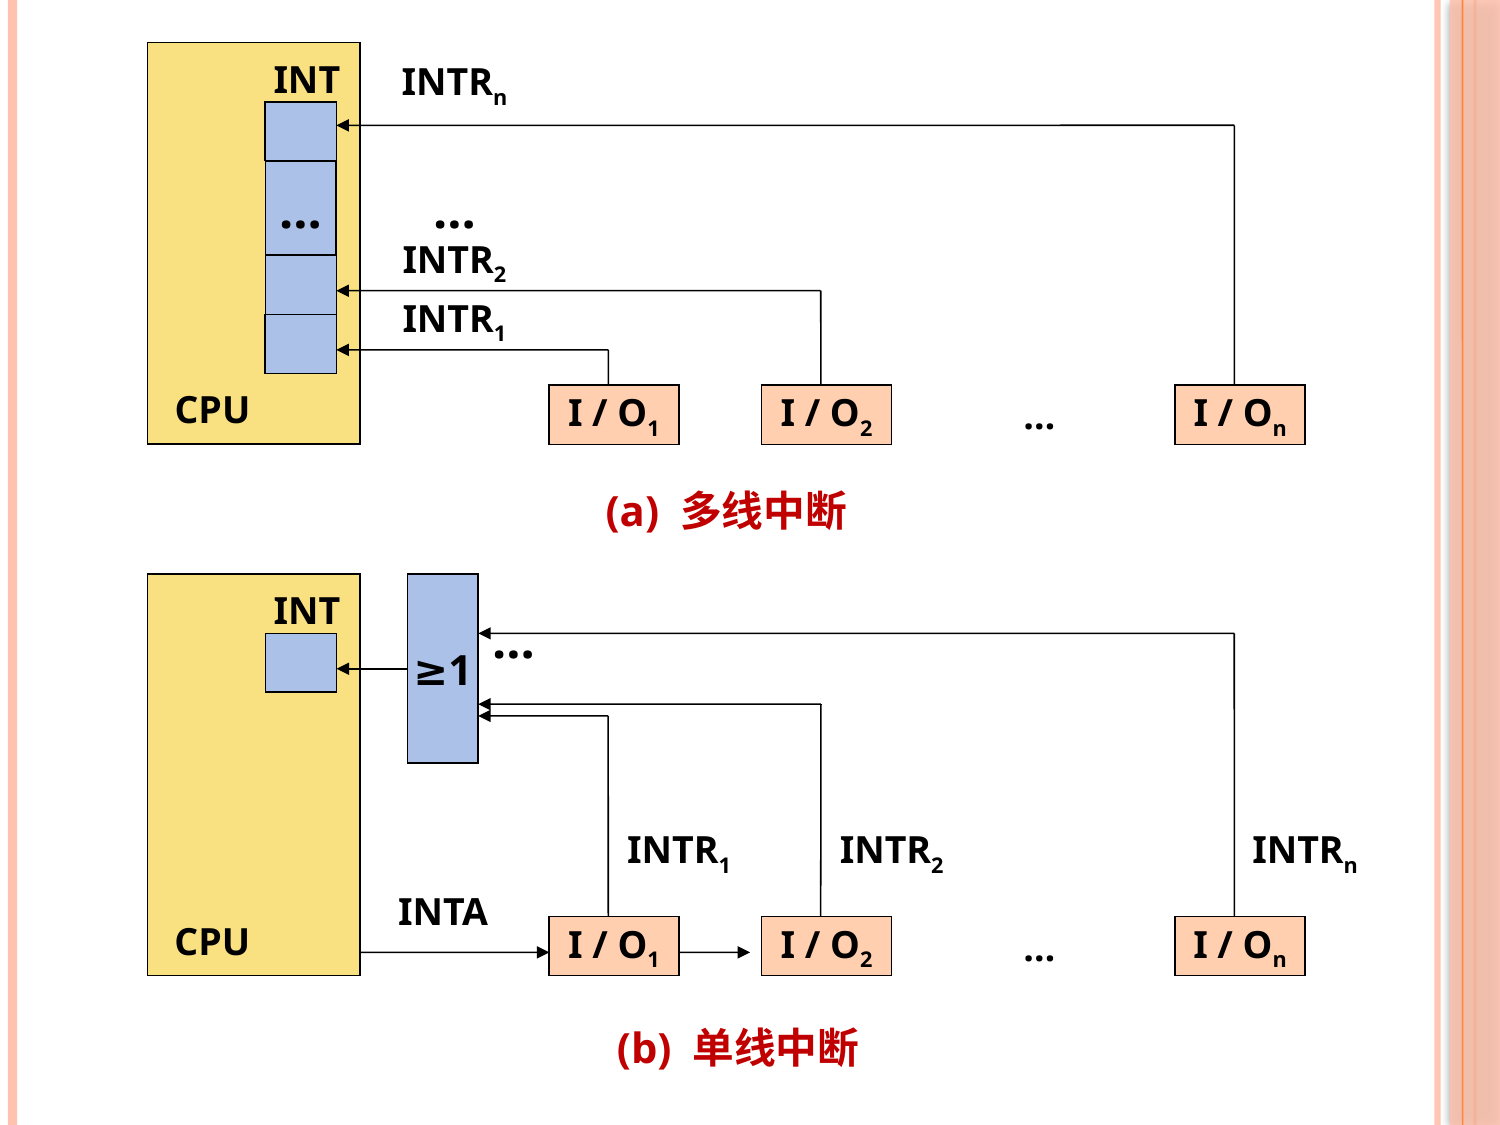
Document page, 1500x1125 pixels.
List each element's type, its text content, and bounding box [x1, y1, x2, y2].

text_box [478, 627, 1235, 640]
text_box [679, 946, 751, 959]
text_box I / On [1175, 916, 1306, 976]
text_box I / O2 [761, 385, 892, 445]
text_box I / O2 [761, 916, 892, 976]
text_box [360, 946, 550, 959]
text_box INTA [383, 893, 503, 929]
text_box INTRn [395, 66, 514, 102]
text_box I / O1 [549, 916, 679, 976]
text_box INTR1 [620, 834, 739, 870]
text_box INT [265, 66, 349, 90]
text_box … [974, 916, 1105, 976]
text_box … [974, 385, 1105, 445]
text_box … [490, 645, 538, 693]
text_box INTR2 [832, 834, 951, 870]
text_box CPU [170, 928, 254, 953]
text_box [336, 662, 408, 675]
text_box … [431, 160, 479, 243]
text_box [345, 284, 820, 297]
text_box CPU [171, 396, 254, 421]
text_box ≥1 [407, 574, 479, 764]
text_box (b) 单线中断 [608, 1023, 869, 1071]
text_box INTR1 [395, 302, 514, 338]
text_box INTRn [1246, 834, 1365, 870]
text_box I / O1 [549, 385, 680, 445]
text_box [345, 343, 608, 357]
text_box [478, 710, 609, 723]
text_box I / On [1175, 385, 1306, 445]
text_box [345, 119, 1234, 132]
text_box INT [265, 597, 349, 622]
text_box [265, 633, 337, 693]
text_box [264, 101, 338, 374]
text_box (a) 多线中断 [560, 479, 892, 539]
text_box [147, 574, 360, 976]
text_box INTR2 [395, 243, 514, 279]
text_box [147, 42, 361, 445]
text_box [478, 697, 821, 711]
